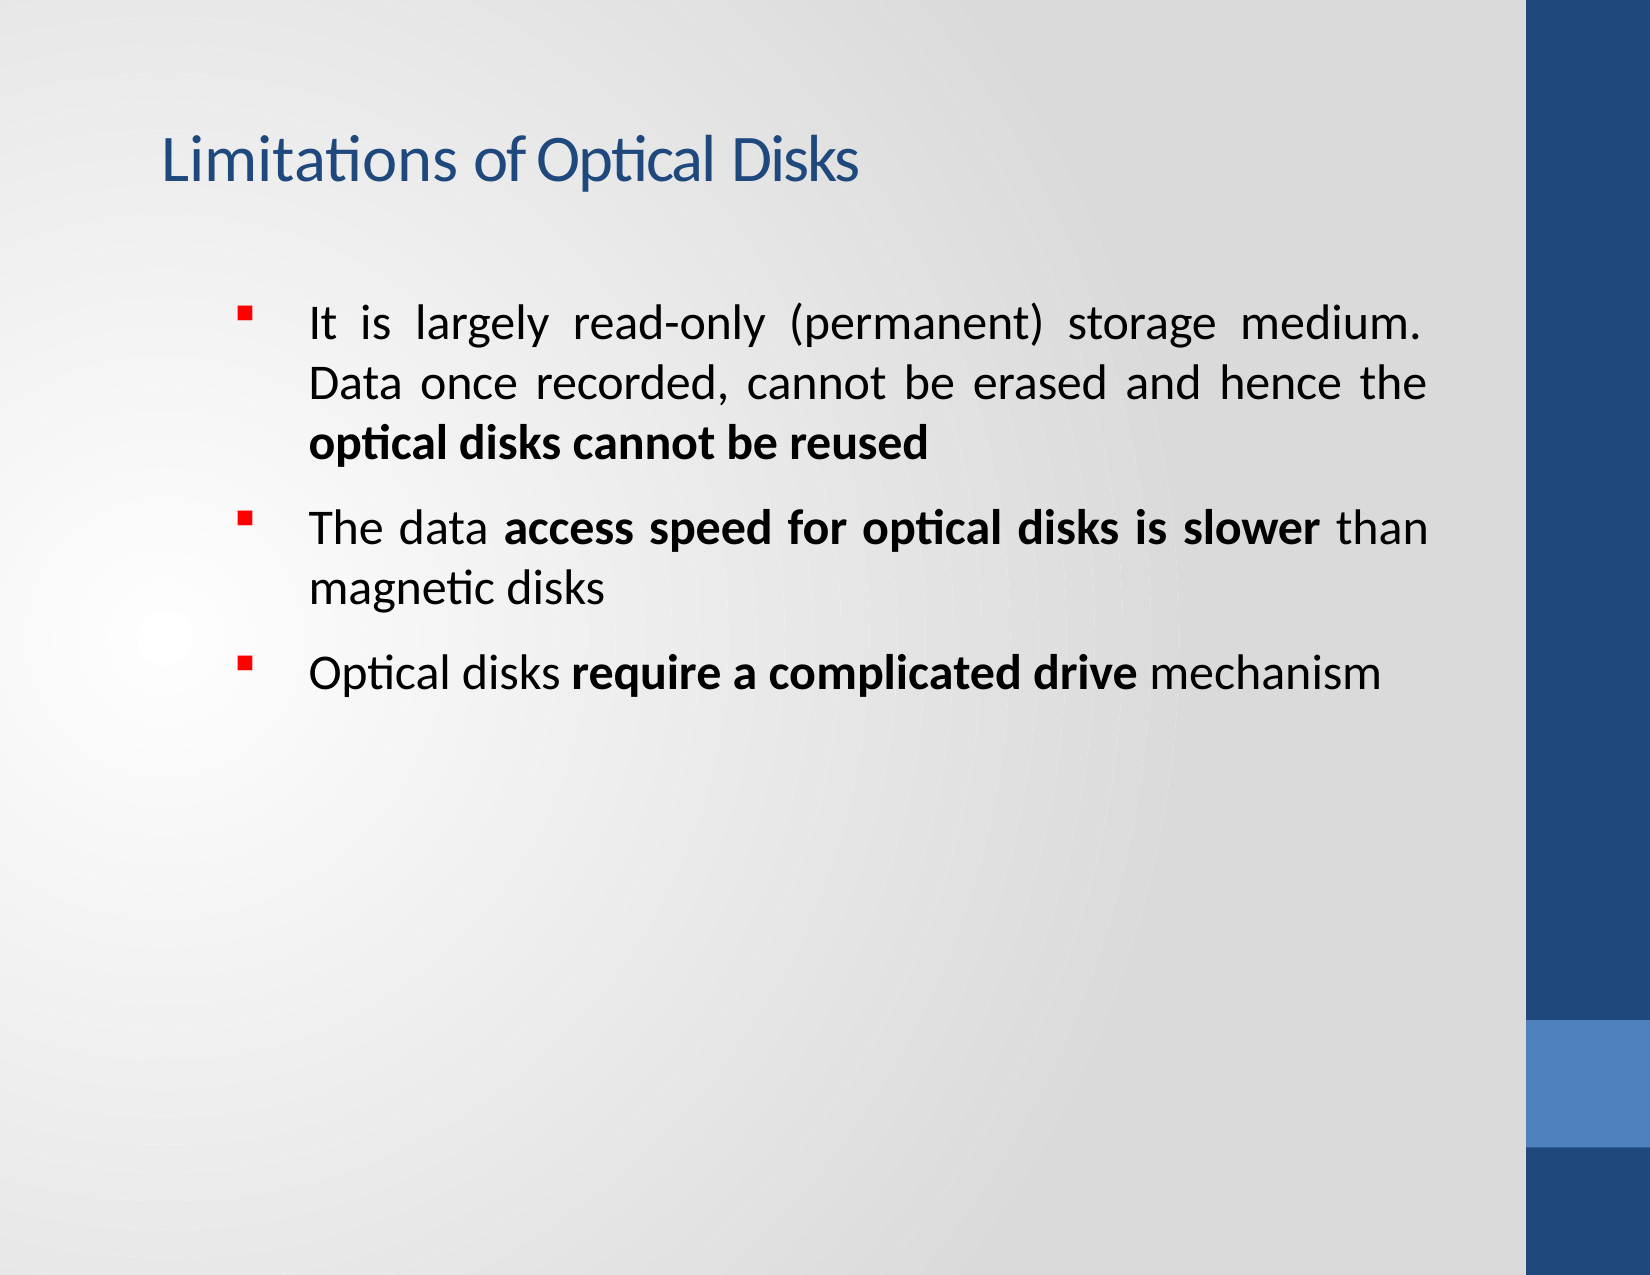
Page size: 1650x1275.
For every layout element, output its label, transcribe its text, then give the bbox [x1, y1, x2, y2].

text_box It is largely read-only (permanent) storage medium. Data once recorded, cannot be erased and hence the optical disks cannot be reused The data access speed for optical disks is slower than magnetic disks Optical disks require a complicated drive mechanism [231, 287, 1446, 700]
title Limitations of Optical Disks [159, 46, 1193, 261]
